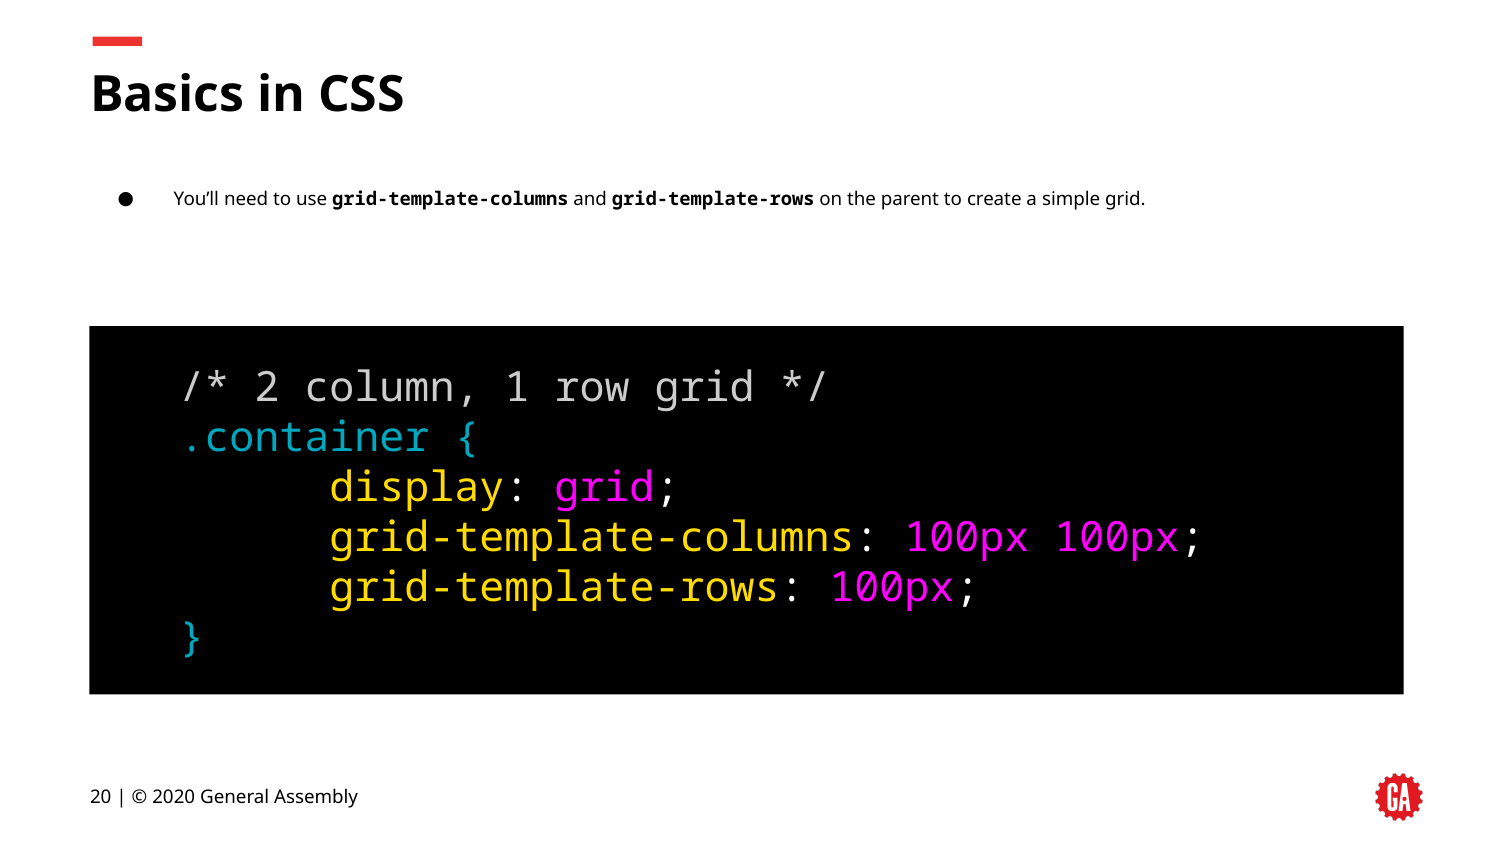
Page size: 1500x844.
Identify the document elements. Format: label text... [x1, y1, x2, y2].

list You’ll need to use grid-template-columns and grid-template-rows on the parent to create a simple grid. [83, 168, 1433, 245]
picture [1373, 771, 1425, 823]
text_box /* 2 column, 1 row grid */ .container { display: grid; grid-template-columns: 100px 100px; grid-template-rows: 100px; } [89, 326, 1404, 695]
slide_number ‹#› | © 2020 General Assembly [75, 764, 465, 830]
title Basics in CSS [75, 46, 1473, 140]
